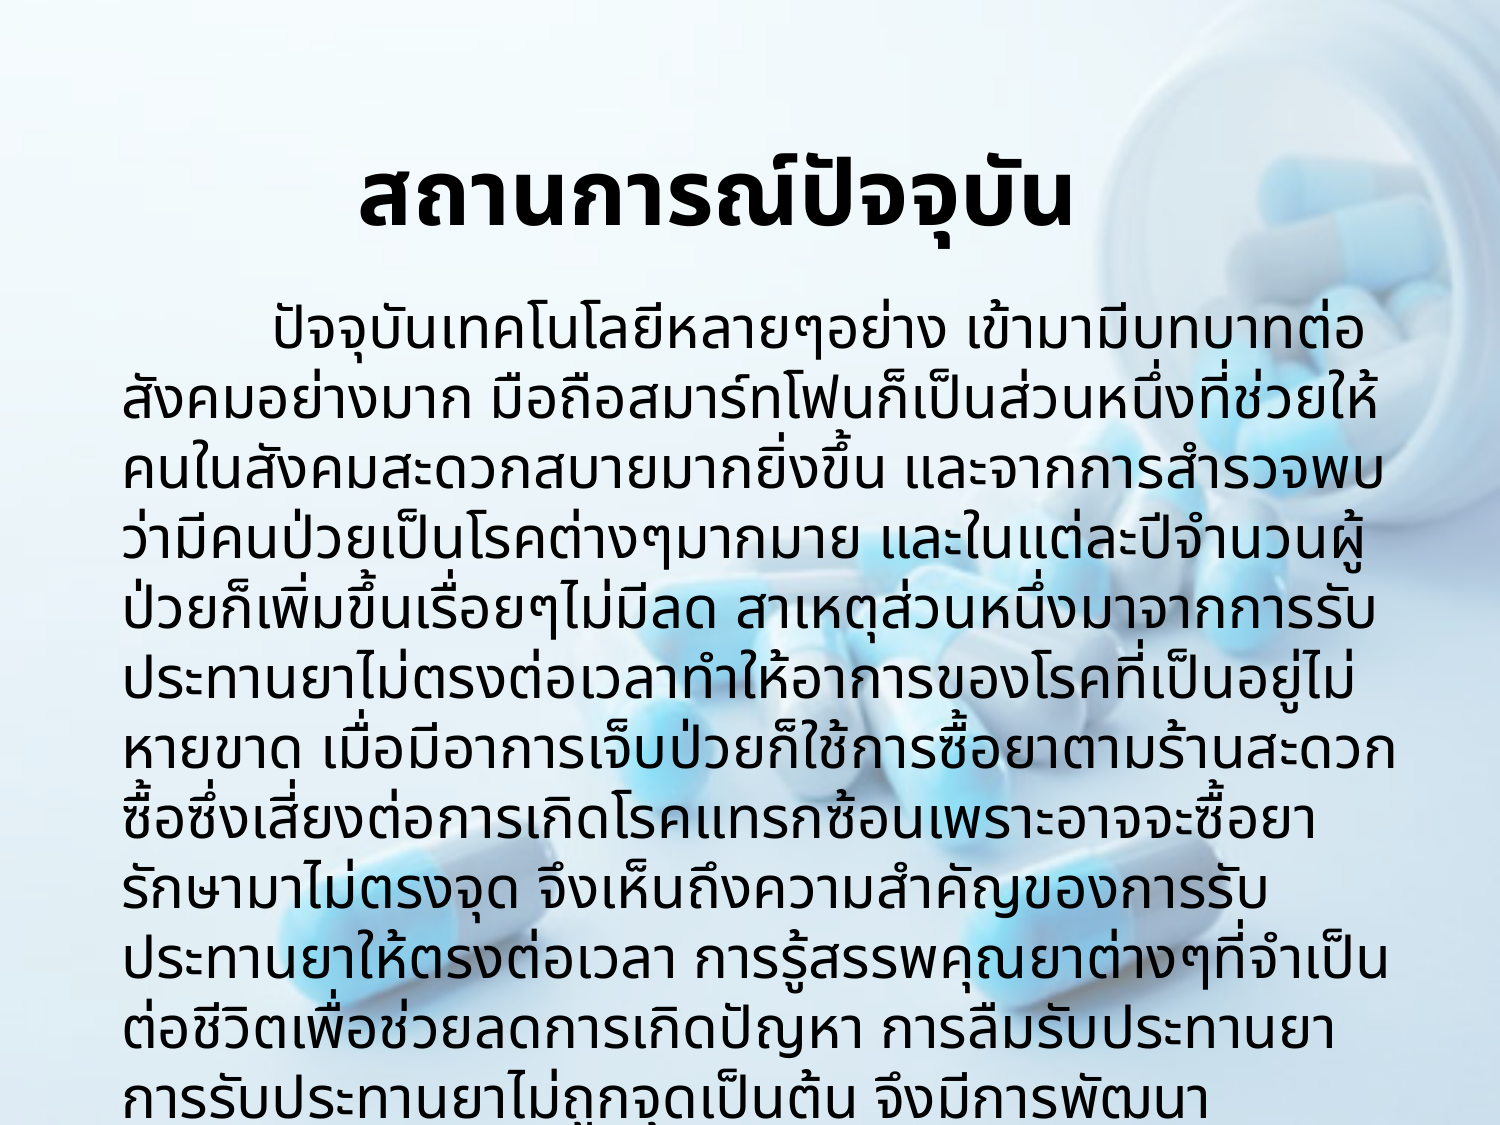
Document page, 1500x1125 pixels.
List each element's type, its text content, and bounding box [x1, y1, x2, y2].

text_box ปัจจุบันเทคโนโลยีหลายๆอย่าง เข้ามามีบทบาทต่อสังคมอย่างมาก มือถือสมาร์ทโฟนก็เป็นส่วนหนึ่งที่ช่วยให้คนในสังคมสะดวกสบายมากยิ่งขึ้น และจากการสำรวจพบว่ามีคนป่วยเป็นโรคต่างๆมากมาย และในแต่ละปีจำนวนผู้ป่วยก็เพิ่มขึ้นเรื่อยๆไม่มีลด สาเหตุส่วนหนึ่งมาจากการรับประทานยาไม่ตรงต่อเวลาทำให้อาการของโรคที่เป็นอยู่ไม่หายขาด เมื่อมีอาการเจ็บป่วยก็ใช้การซื้อยาตามร้านสะดวกซื้อซึ่งเสี่ยงต่อการเกิดโรคแทรกซ้อนเพราะอาจจะซื้อยารักษามาไม่ตรงจุด จึงเห็นถึงความสำคัญของการรับประทานยาให้ตรงต่อเวลา การรู้สรรพคุณยาต่างๆที่จำเป็นต่อชีวิตเพื่อช่วยลดการเกิดปัญหา การลืมรับประทานยา การรับประทานยาไม่ถูกจุดเป็นต้น จึงมีการพัฒนาแอพพิเคชั่นนี้ขึ้นมาโดย [106, 282, 1423, 1125]
title สถานการณ์ปัจจุบัน [43, 95, 1394, 283]
